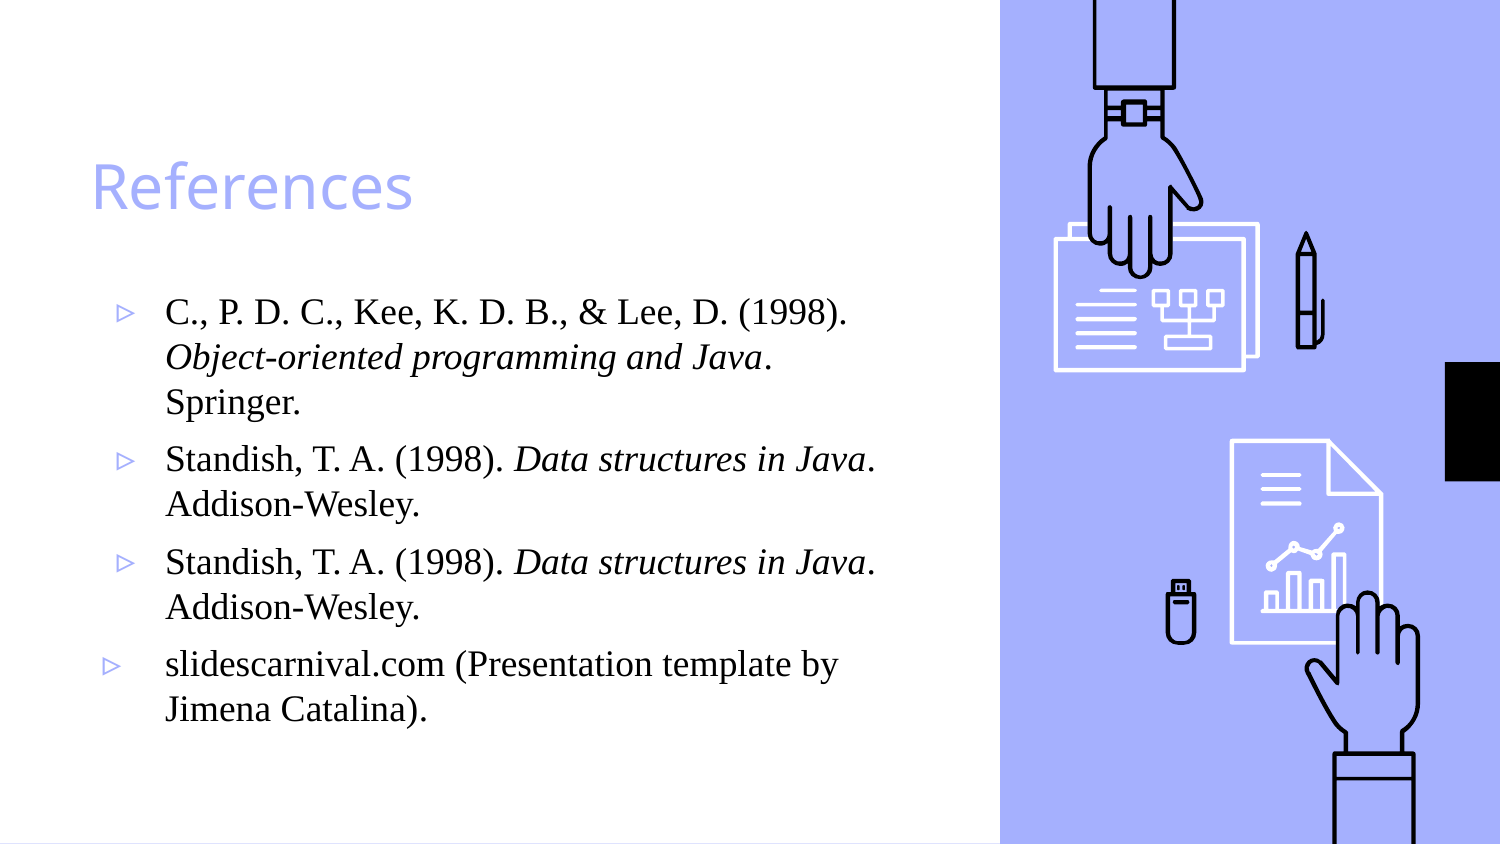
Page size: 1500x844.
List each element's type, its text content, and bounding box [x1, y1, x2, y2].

title References [75, 96, 918, 237]
list C., P. D. C., Kee, K. D. B., & Lee, D. (1998). Object-oriented programming and Java. Springer. Standish, T. A. (1998). Data structures in Java. Addison-Wesley. Standish, T. A. (1998). Data structures in Java. Addison-Wesley. slidescarnival.com (Presentation template by Jimena Catalina). [75, 271, 918, 794]
